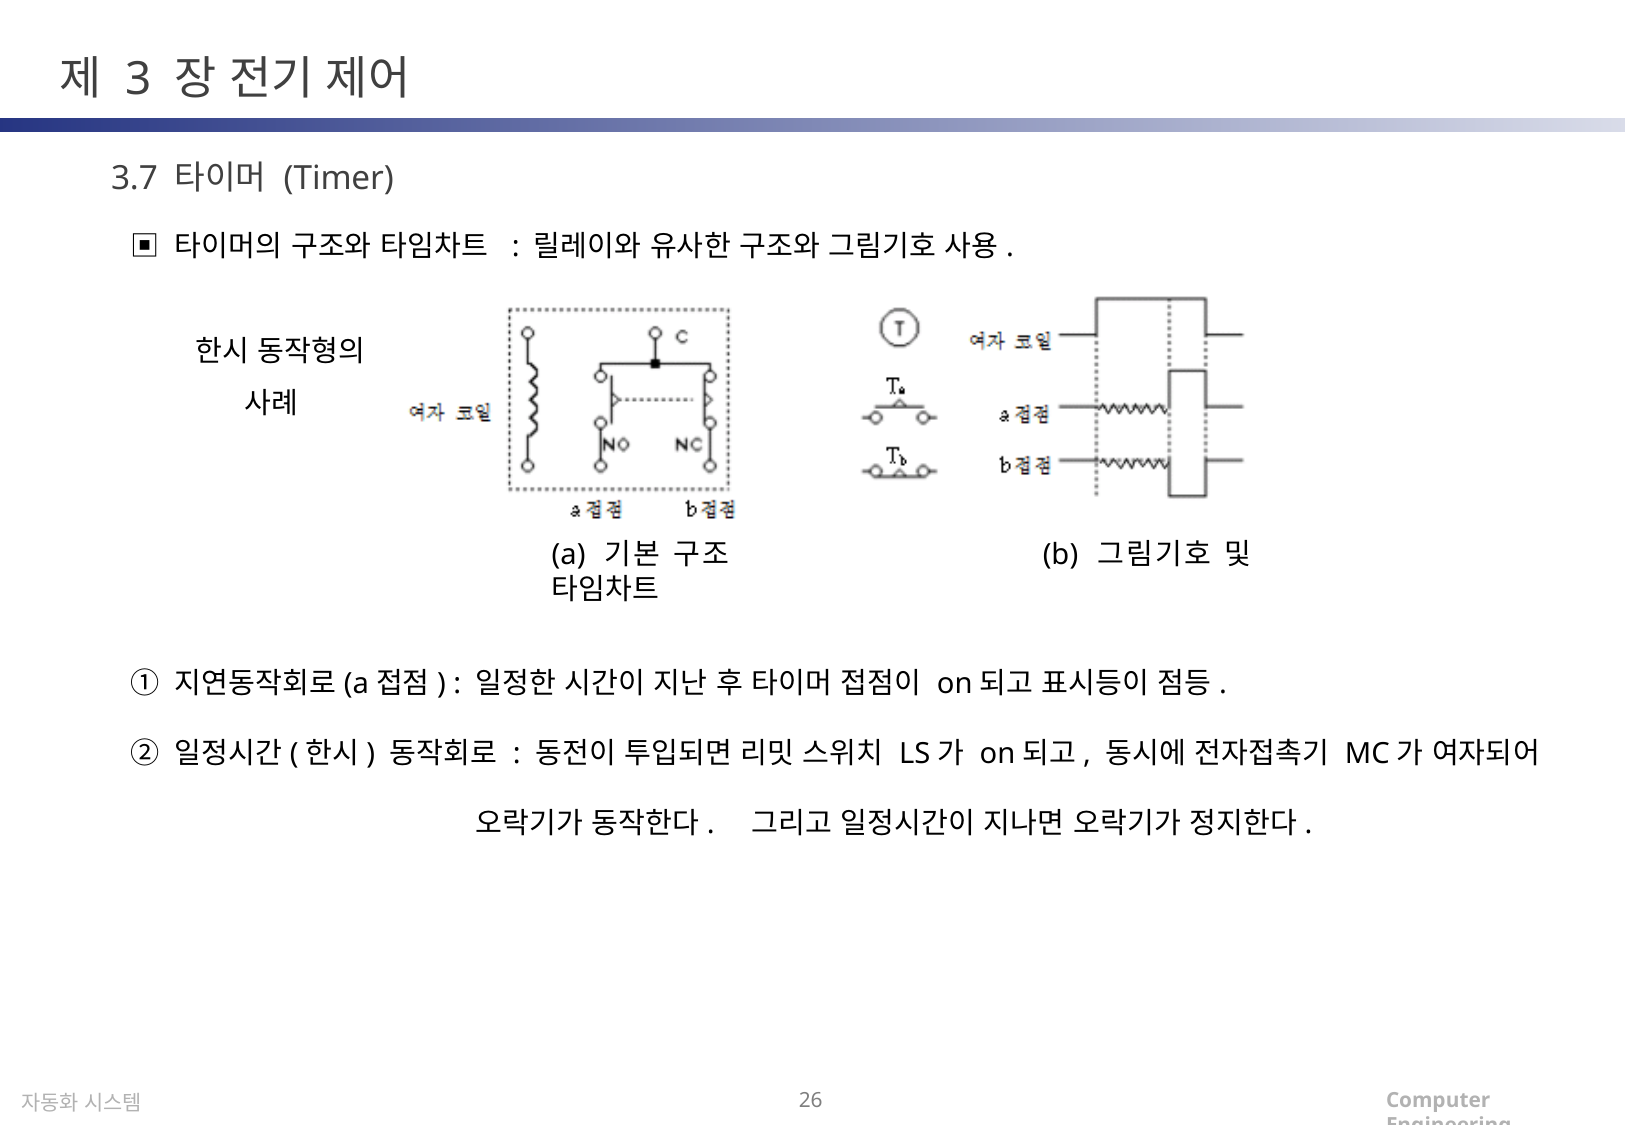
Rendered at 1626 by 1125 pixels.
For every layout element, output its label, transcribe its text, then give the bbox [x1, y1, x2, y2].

picture [393, 290, 1250, 529]
text_box 제 3 장 전기 제어 [44, 39, 1522, 120]
text_box (a) 기본 구조 (b) 그림기호 및 타임차트 [536, 545, 1267, 596]
text_box ▣ 타이머의 구조와 타임차트 : 릴레이와 유사한 구조와 그림기호 사용. 한시 동작형의 사례 ① 지연동작회로(a접점) : 일정한 시간이 지난 후 타이머 접점이 on되고 표시등이 점등. ② 일정시간(한시) 동작회로 : 동전이 투입되면 리밋 스위치 LS가 on되고, 동시에 전자접촉기 MC가 여자되어 오락기가 동작한다. 그리고 일정시간이 지나면 오락기가 정지한다. [115, 202, 1593, 847]
text_box 3.7 타이머 (Timer) [96, 148, 410, 204]
